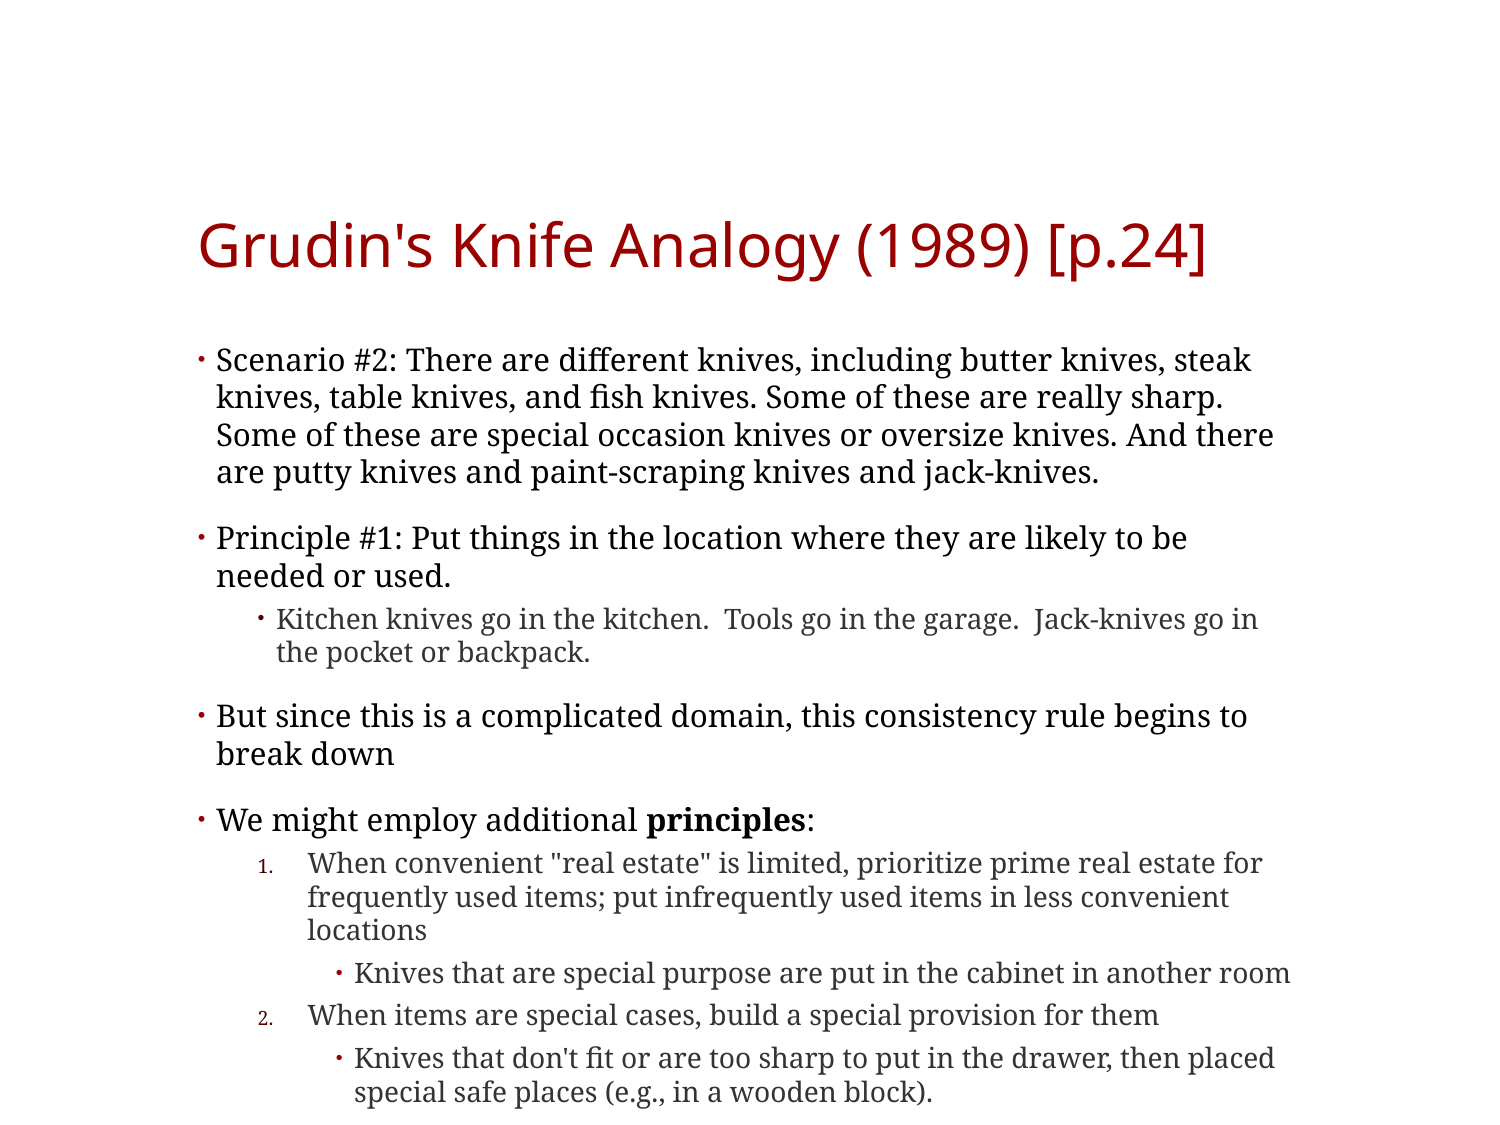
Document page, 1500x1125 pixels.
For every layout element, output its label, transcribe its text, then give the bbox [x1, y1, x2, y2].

title Grudin's Knife Analogy (1989) [p.24] [190, 203, 1310, 337]
list Scenario #2: There are different knives, including butter knives, steak knives, table knives, and fish knives. Some of these are really sharp. Some of these are special occasion knives or oversize knives. And there are putty knives and paint-scraping knives and jack-knives. Principle #1: Put things in the location where they are likely to be needed or used. Kitchen knives go in the kitchen. Tools go in the garage. Jack-knives go in the pocket or backpack. But since this is a complicated domain, this consistency rule begins to break down We might employ additional principles: When convenient "real estate" is limited, prioritize prime real estate for frequently used items; put infrequently used items in less convenient locations Knives that are special purpose are put in the cabinet in another room When items are special cases, build a special provision for them Knives that don't fit or are too sharp to put in the drawer, then placed special safe places (e.g., in a wooden block). [190, 337, 1310, 1125]
